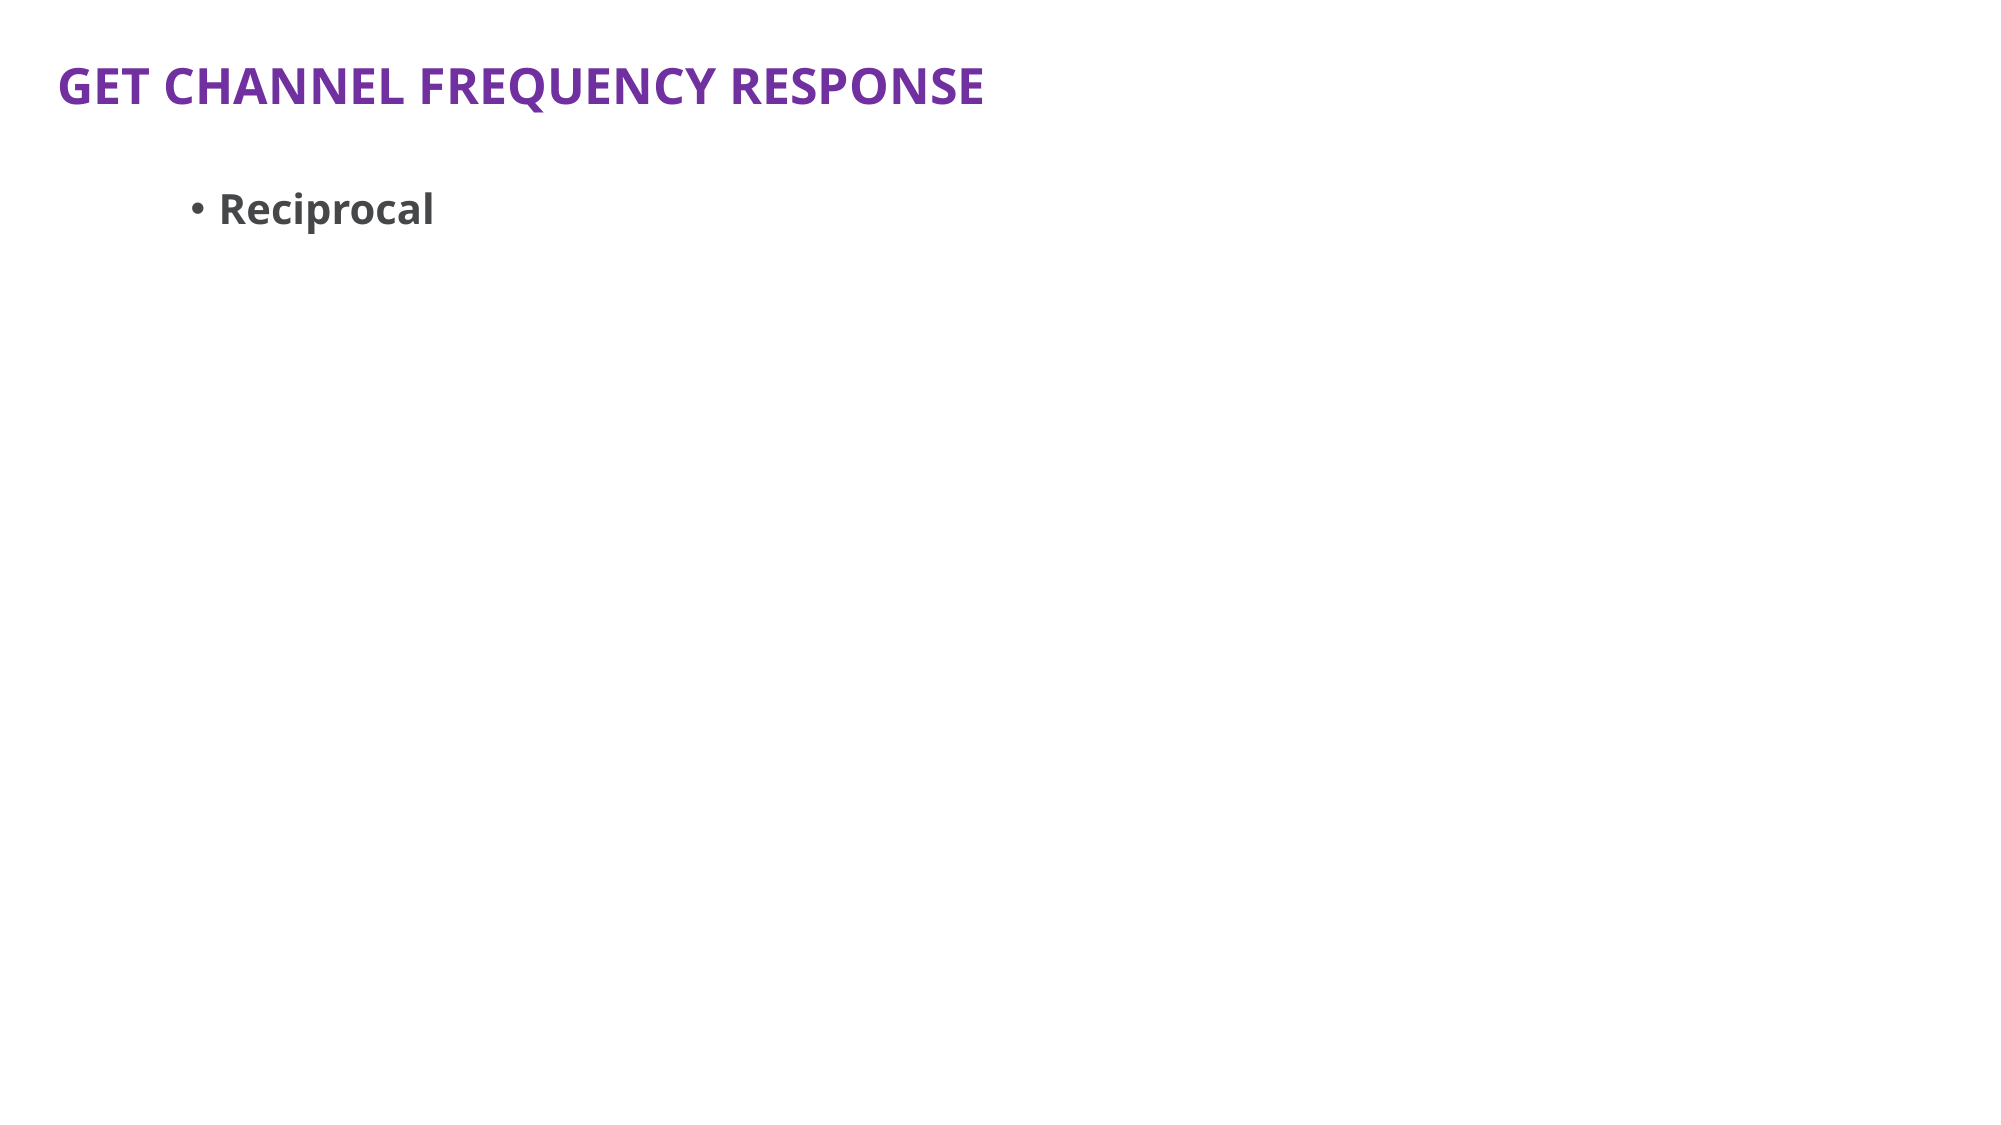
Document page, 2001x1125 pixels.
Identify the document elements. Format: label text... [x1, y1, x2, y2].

text_box Reciprocal [82, 135, 1918, 281]
title Get channel frequency response [42, 41, 1958, 136]
